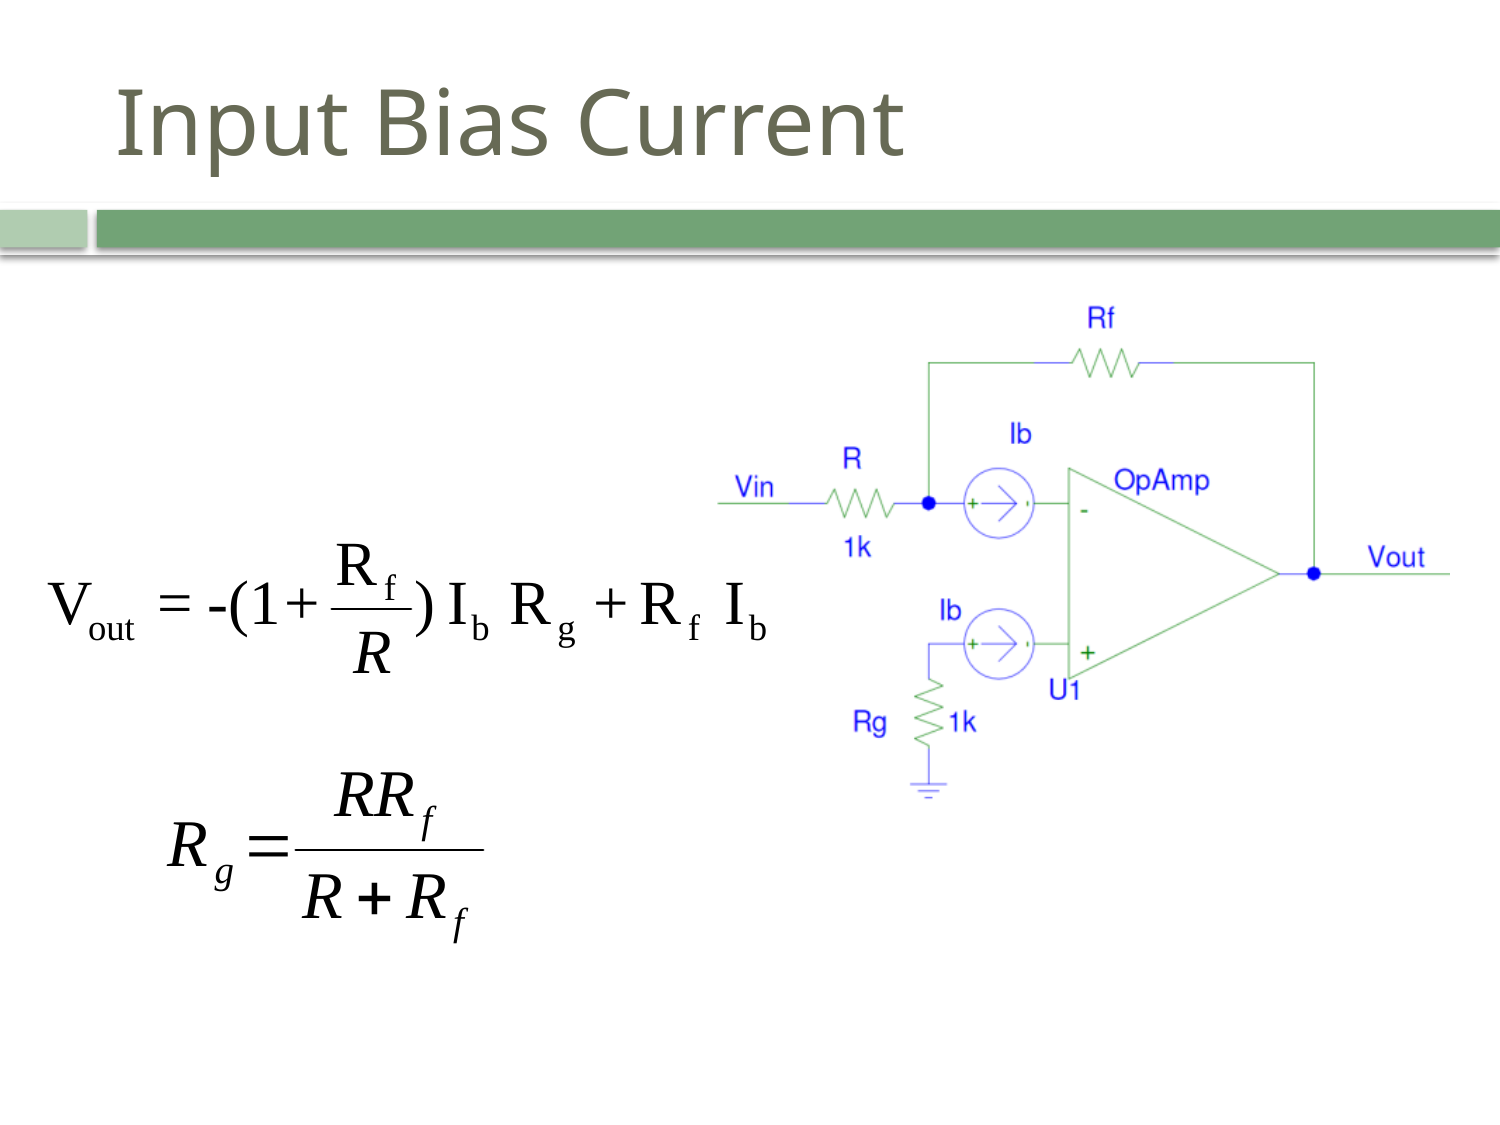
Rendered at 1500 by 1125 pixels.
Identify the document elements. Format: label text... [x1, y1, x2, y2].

title Input Bias Current [100, 37, 1439, 201]
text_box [155, 749, 495, 956]
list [712, 299, 1451, 815]
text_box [37, 524, 819, 688]
